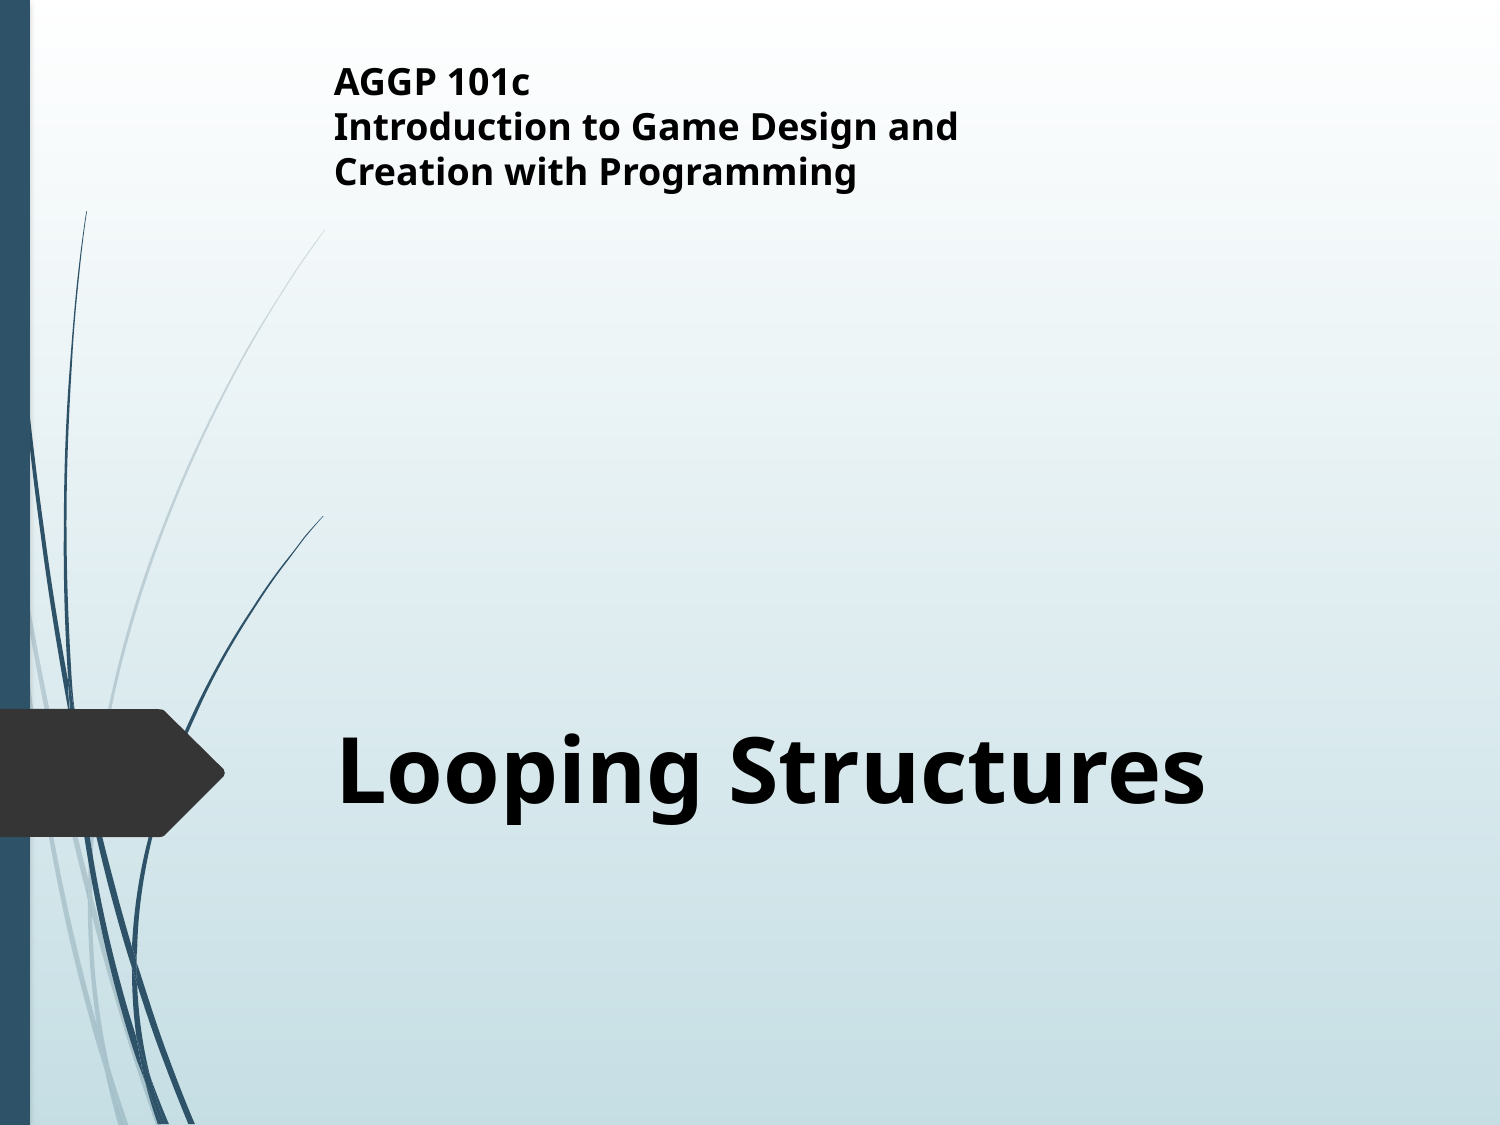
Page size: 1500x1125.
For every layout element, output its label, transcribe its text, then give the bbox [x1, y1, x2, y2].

title Looping Structures [320, 704, 1403, 984]
subtitle AGGP 101c Introduction to Game Design and Creation with Programming [318, 50, 1402, 236]
